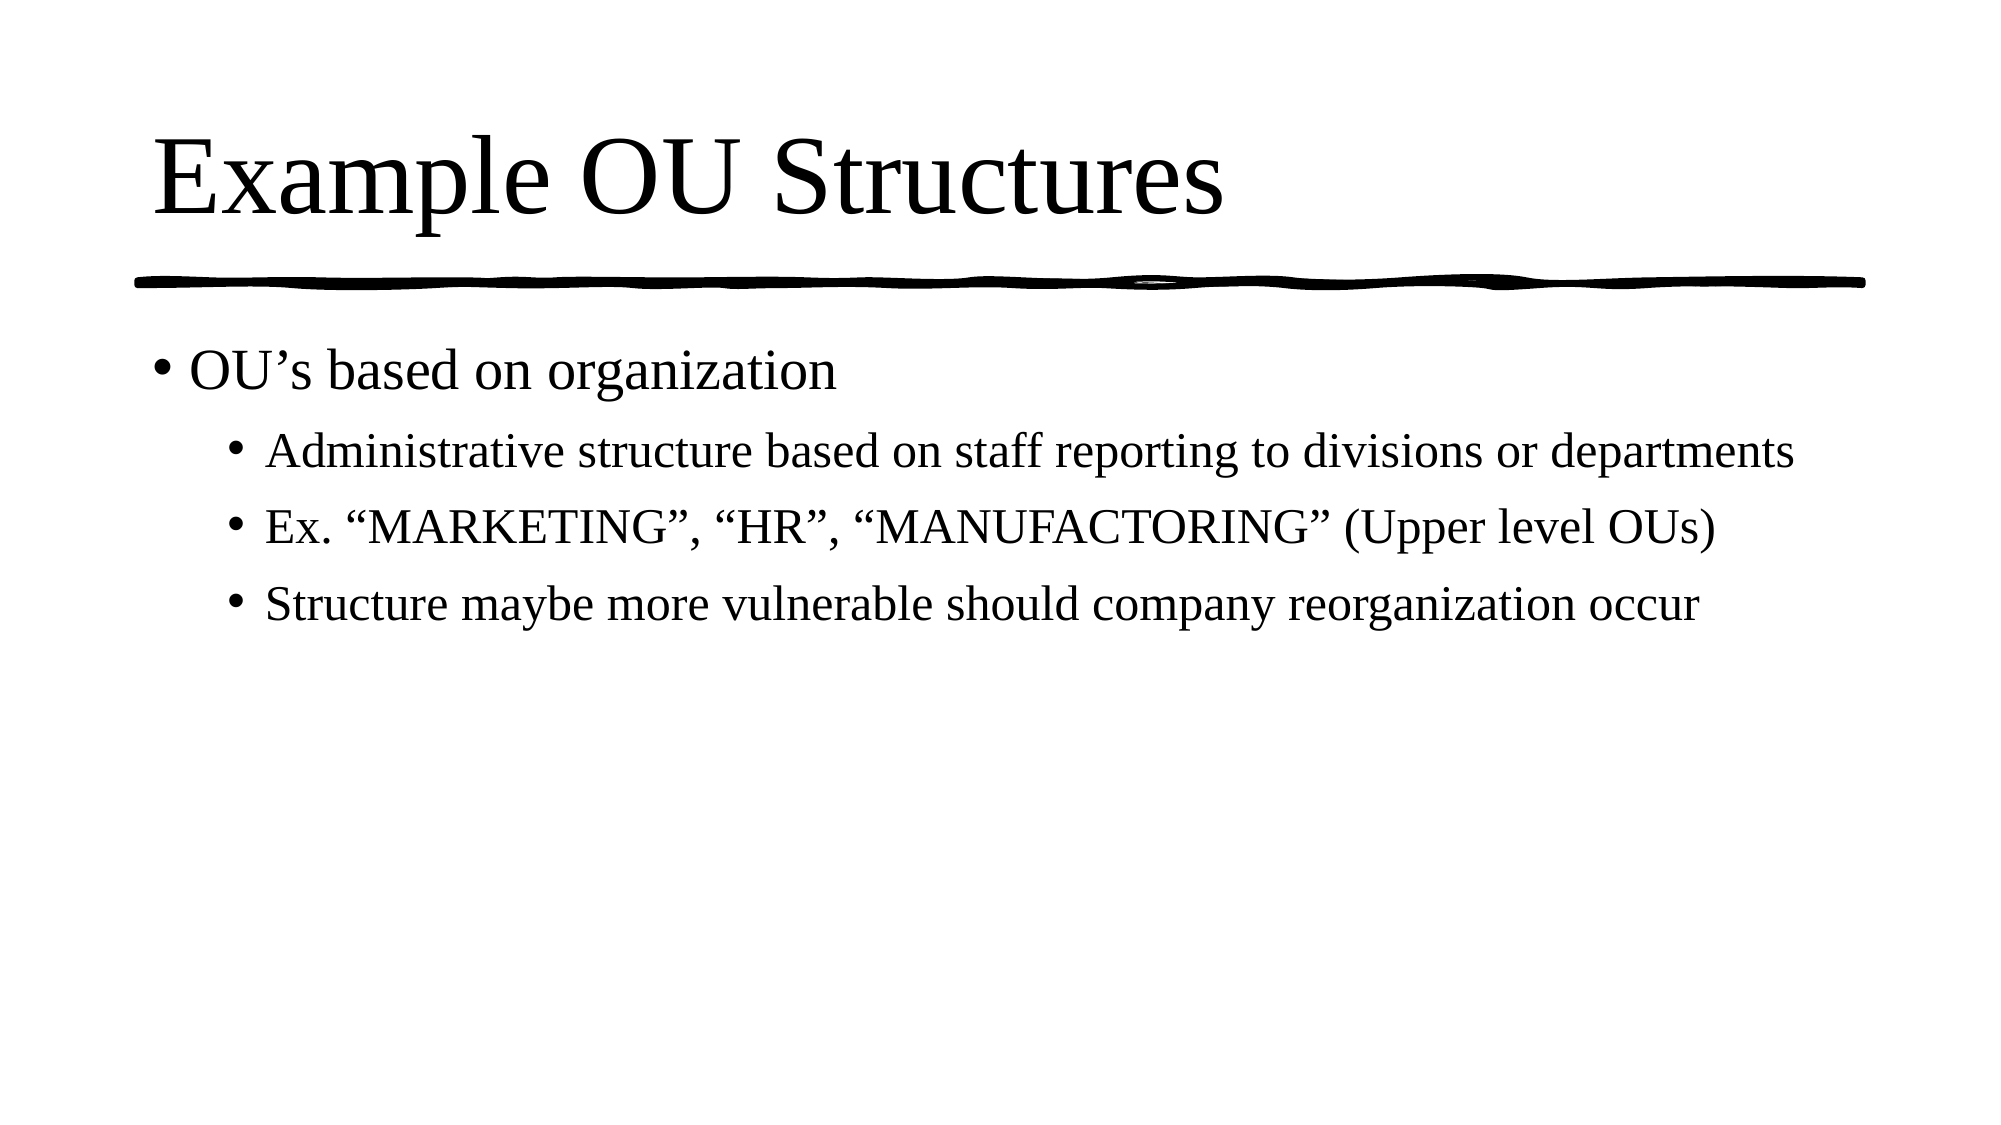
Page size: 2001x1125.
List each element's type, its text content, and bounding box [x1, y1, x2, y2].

title Example OU Structures [137, 59, 1863, 278]
list OU’s based on organization Administrative structure based on staff reporting to divisions or departments Ex. “MARKETING”, “HR”, “MANUFACTORING” (Upper level OUs) Structure maybe more vulnerable should company reorganization occur [137, 316, 1863, 1014]
